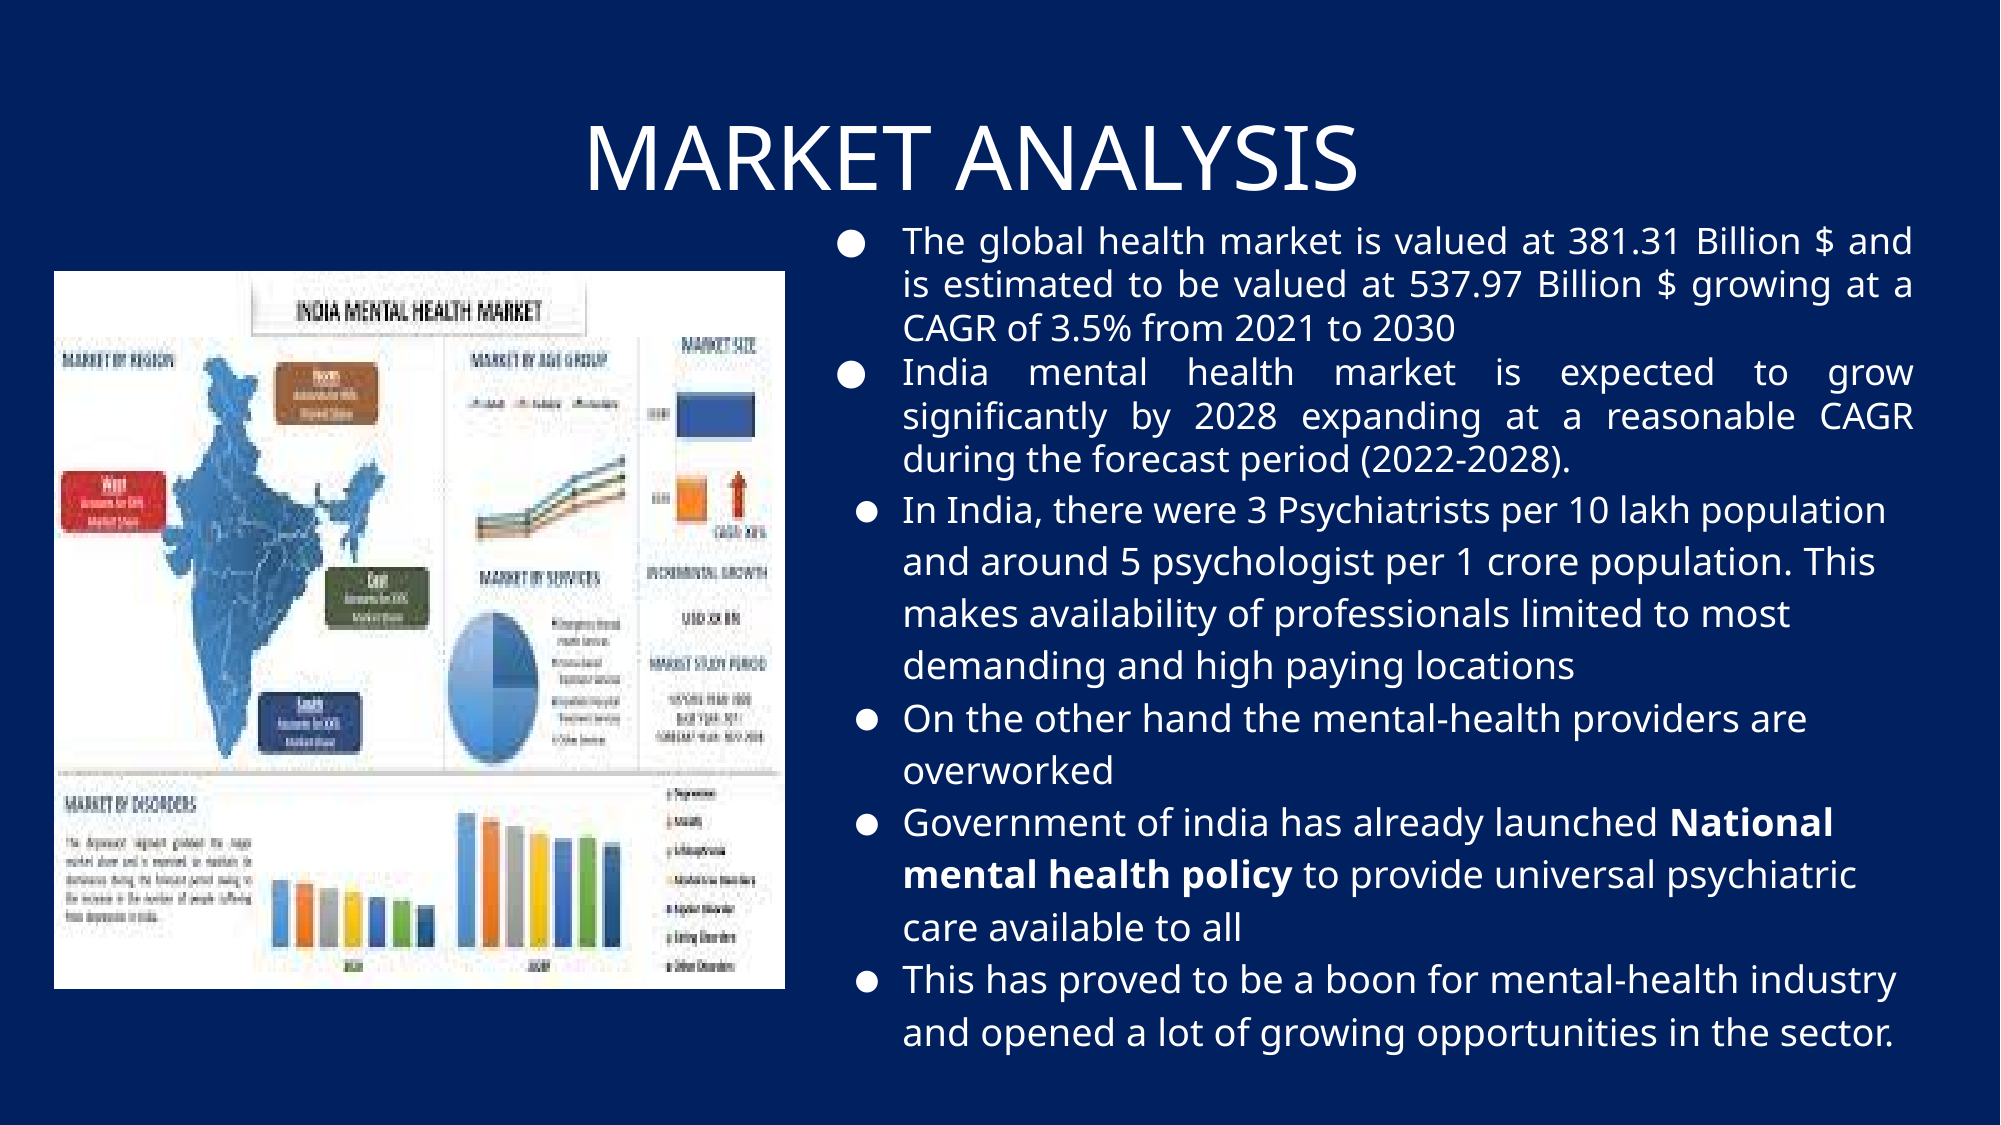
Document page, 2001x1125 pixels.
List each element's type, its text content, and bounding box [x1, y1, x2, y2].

title MARKET ANALYSIS [473, 88, 1471, 235]
list The global health market is valued at 381.31 Billion $ and is estimated to be valued at 537.97 Billion $ growing at a CAGR of 3.5% from 2021 to 2030 India mental health market is expected to grow significantly by 2028 expanding at a reasonable CAGR during the forecast period (2022-2028). In India, there were 3 Psychiatrists per 10 lakh population and around 5 psychologist per 1 crore population. This makes availability of professionals limited to most demanding and high paying locations On the other hand the mental-health providers are overworked Government of india has already launched National mental health policy to provide universal psychiatric care available to all This has proved to be a boon for mental-health industry and opened a lot of growing opportunities in the sector. [820, 210, 1931, 1106]
picture [54, 271, 785, 990]
